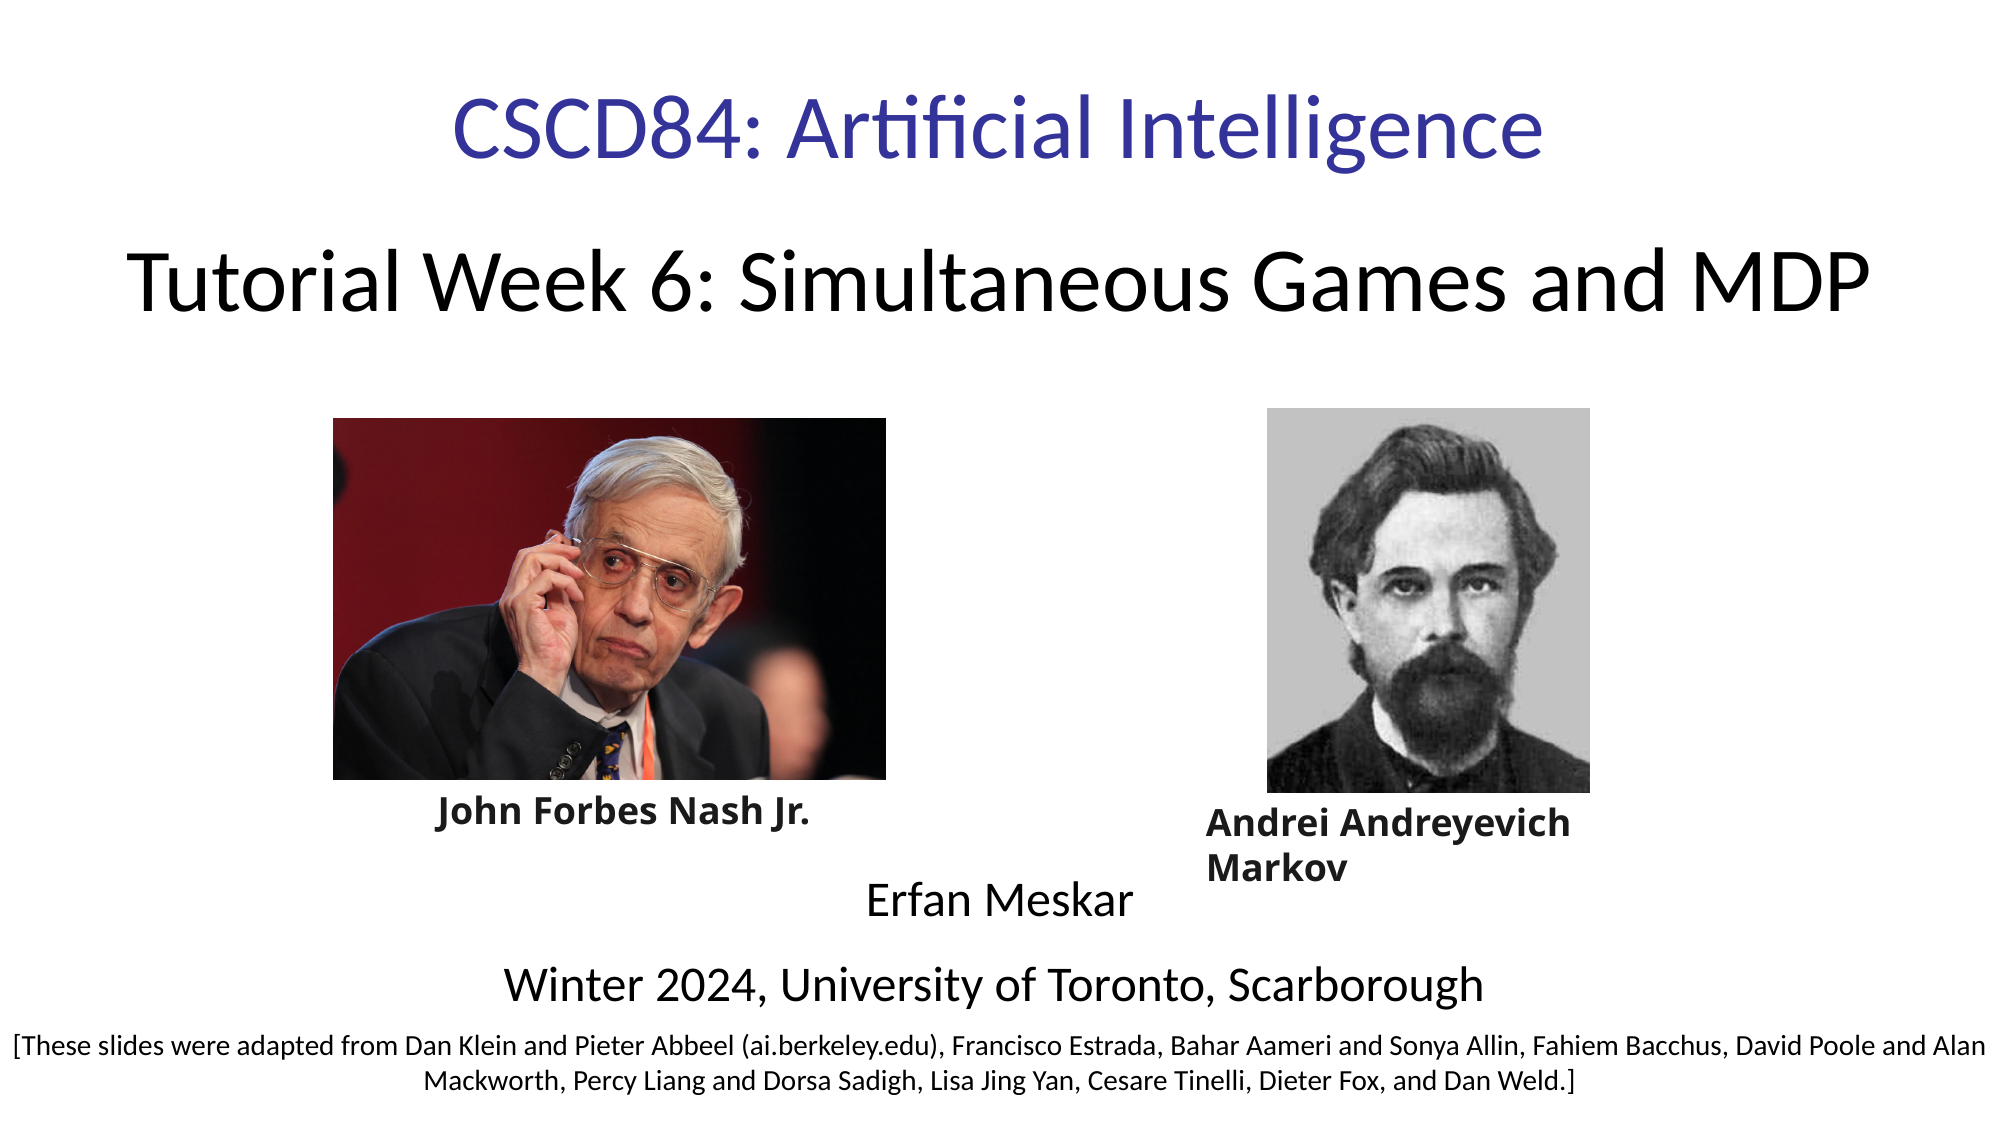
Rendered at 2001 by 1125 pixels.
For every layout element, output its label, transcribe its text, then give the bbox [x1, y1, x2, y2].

text_box John Forbes Nash Jr. [422, 779, 940, 885]
subtitle Tutorial Week 6: Simultaneous Games and MDP [0, 212, 2000, 463]
picture [1267, 407, 1590, 794]
text_box Andrei Andreyevich Markov [1190, 791, 1708, 987]
title CSCD84: Artificial Intelligence [0, 45, 2000, 212]
picture [333, 418, 886, 780]
text_box Erfan Meskar Winter 2024, University of Toronto, Scarborough [These slides were adapted from Dan Klein and Pieter Abbeel (ai.berkeley.edu), Francisco Estrada, Bahar Aameri and Sonya Allin, Fahiem Bacchus, David Poole and Alan Mackworth, Percy Liang and Dorsa Sadigh, Lisa Jing Yan, Cesare Tinelli, Dieter Fox, and Dan Weld.] [0, 861, 2000, 1102]
